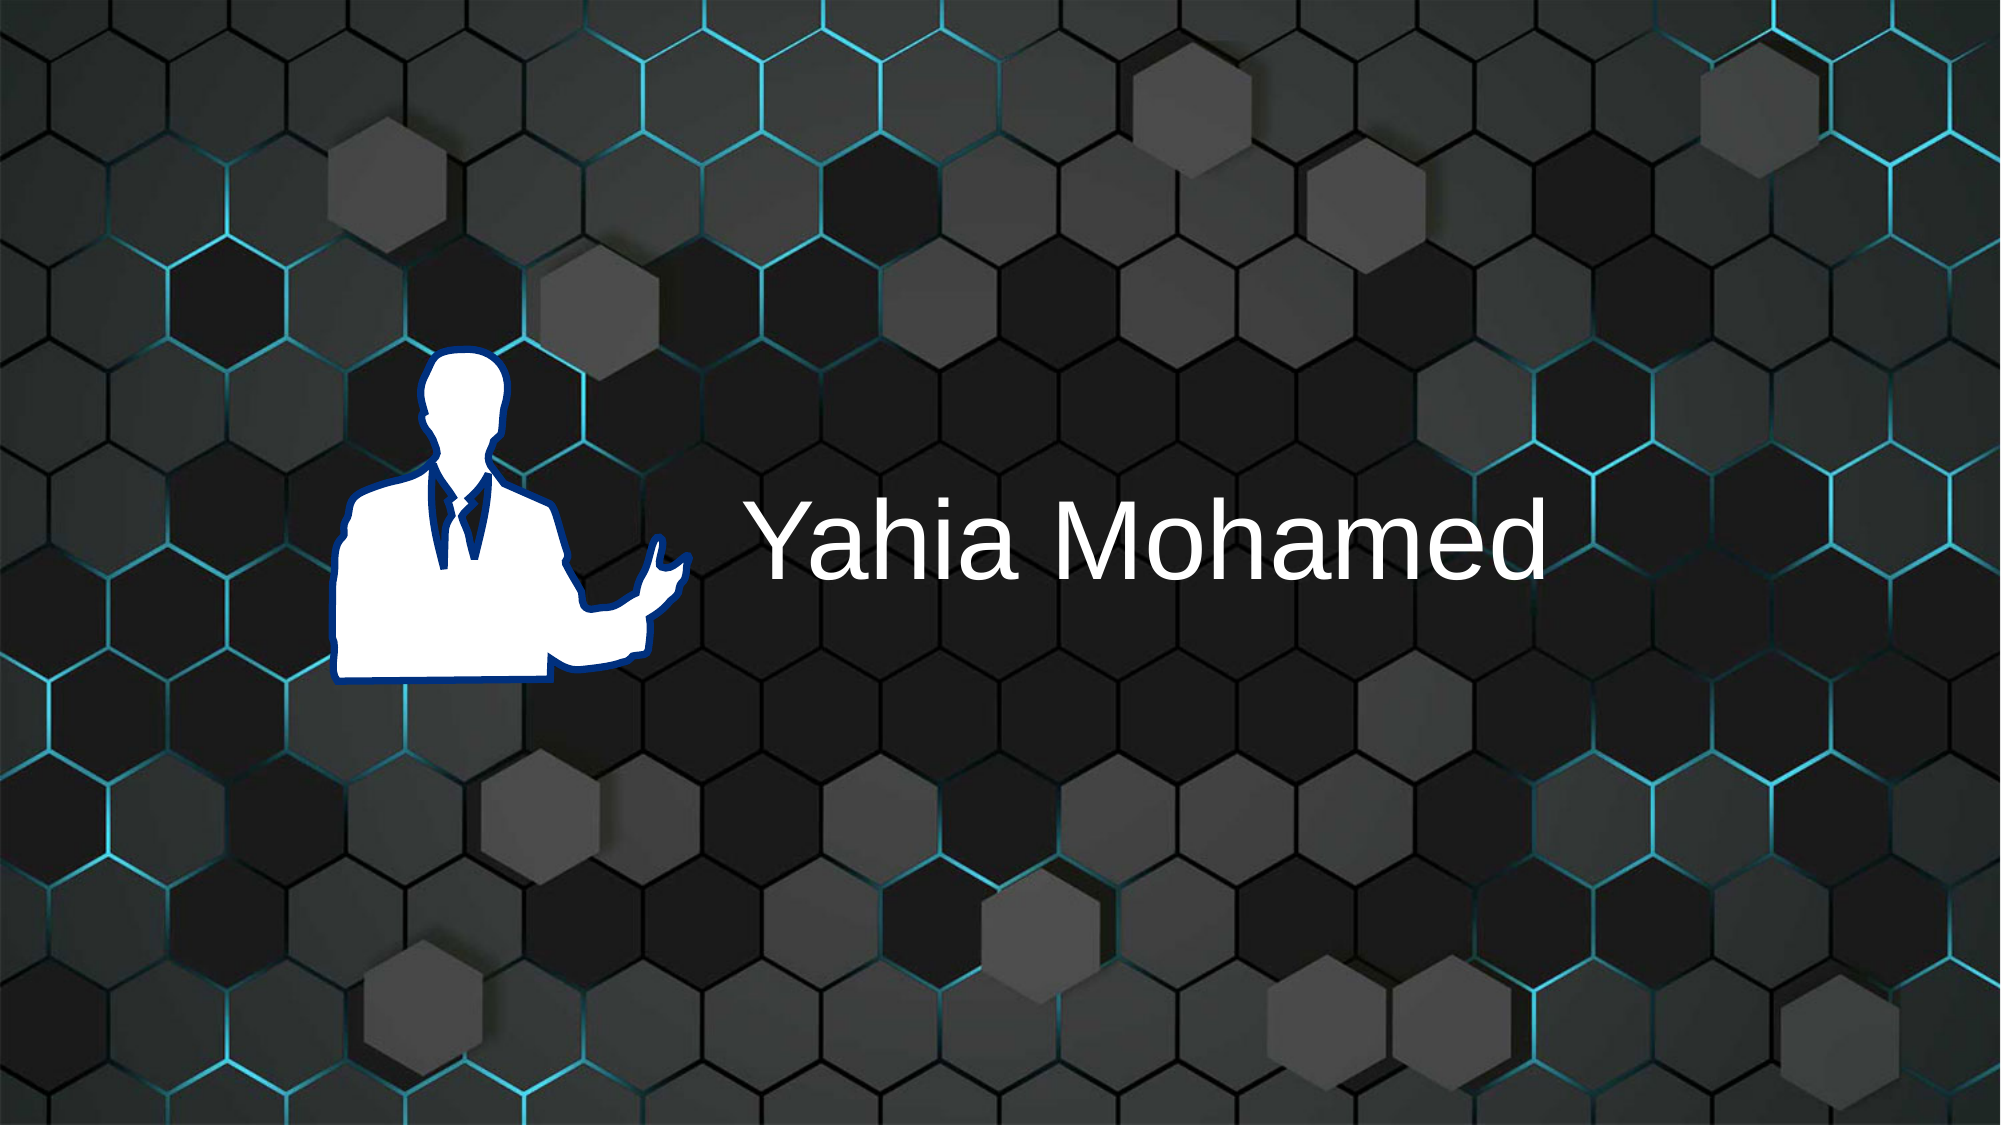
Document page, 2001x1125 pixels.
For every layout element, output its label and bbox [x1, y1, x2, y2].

picture [0, 0, 2001, 1125]
text_box [0, 458, 2000, 794]
text_box [419, 348, 509, 458]
